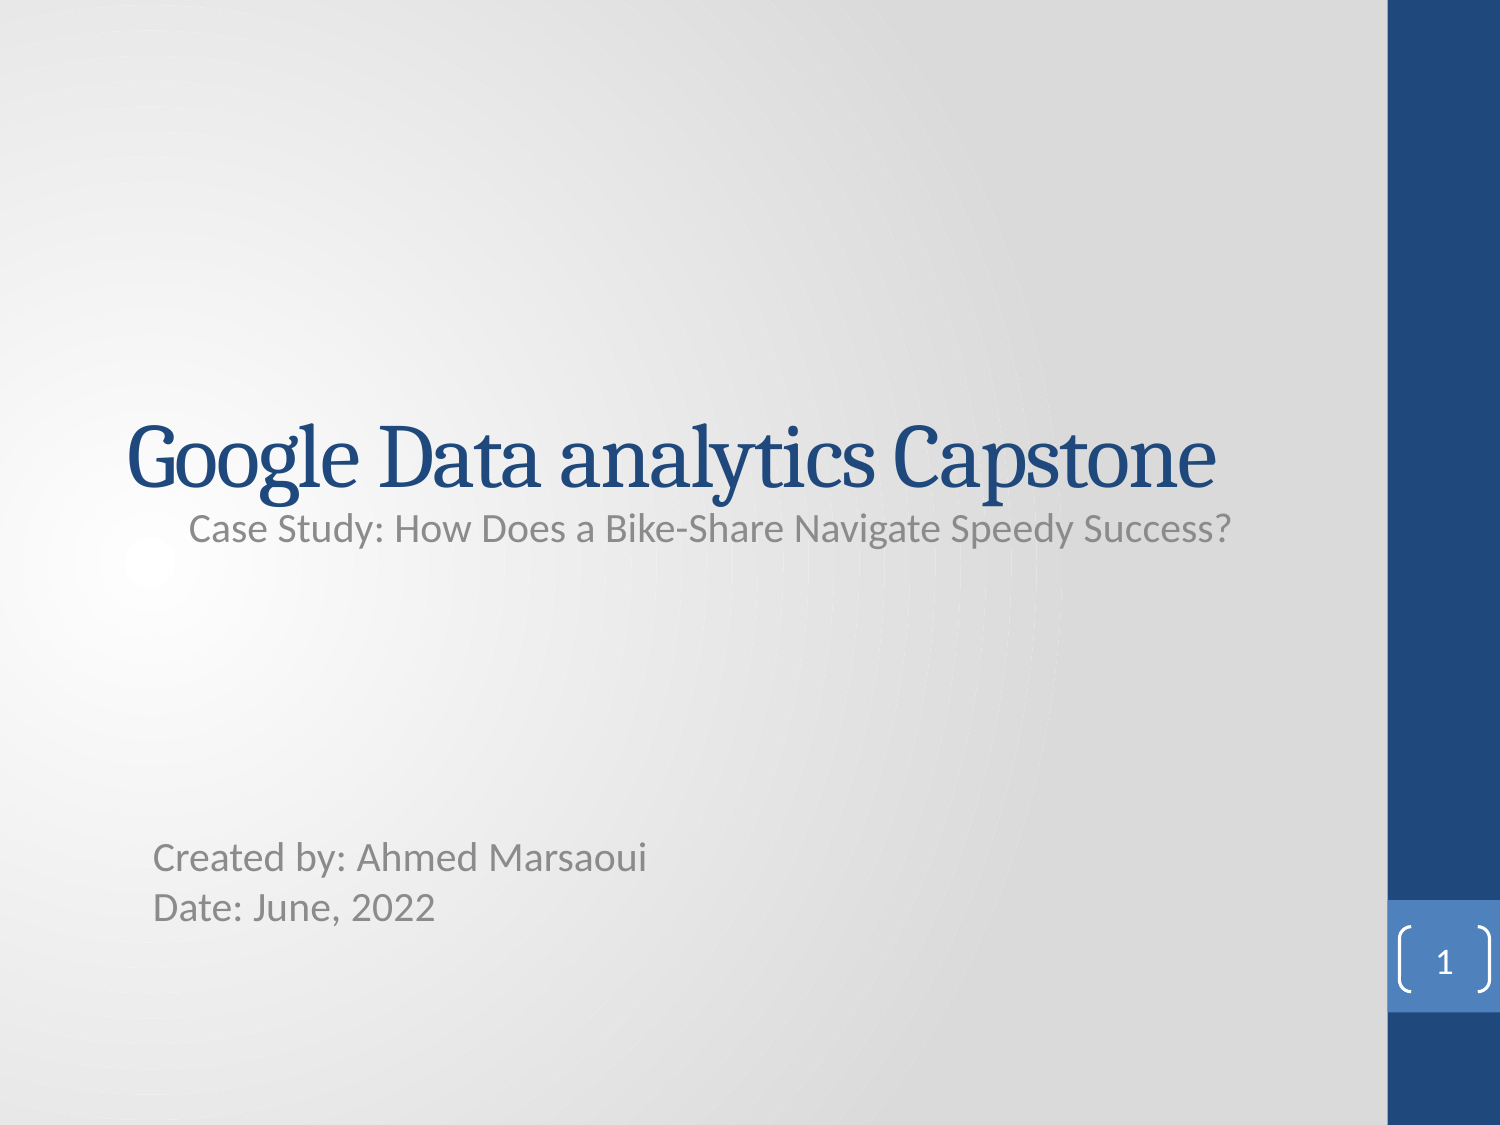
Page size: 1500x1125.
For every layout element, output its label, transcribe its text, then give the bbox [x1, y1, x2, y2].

slide_number 1 [1397, 925, 1492, 994]
title Google Data analytics Capstone [112, 361, 1350, 514]
text_box Created by: Ahmed Marsaoui Date: June, 2022 [138, 822, 663, 938]
subtitle Case Study: How Does a Bike-Share Navigate Speedy Success? [173, 493, 1294, 669]
